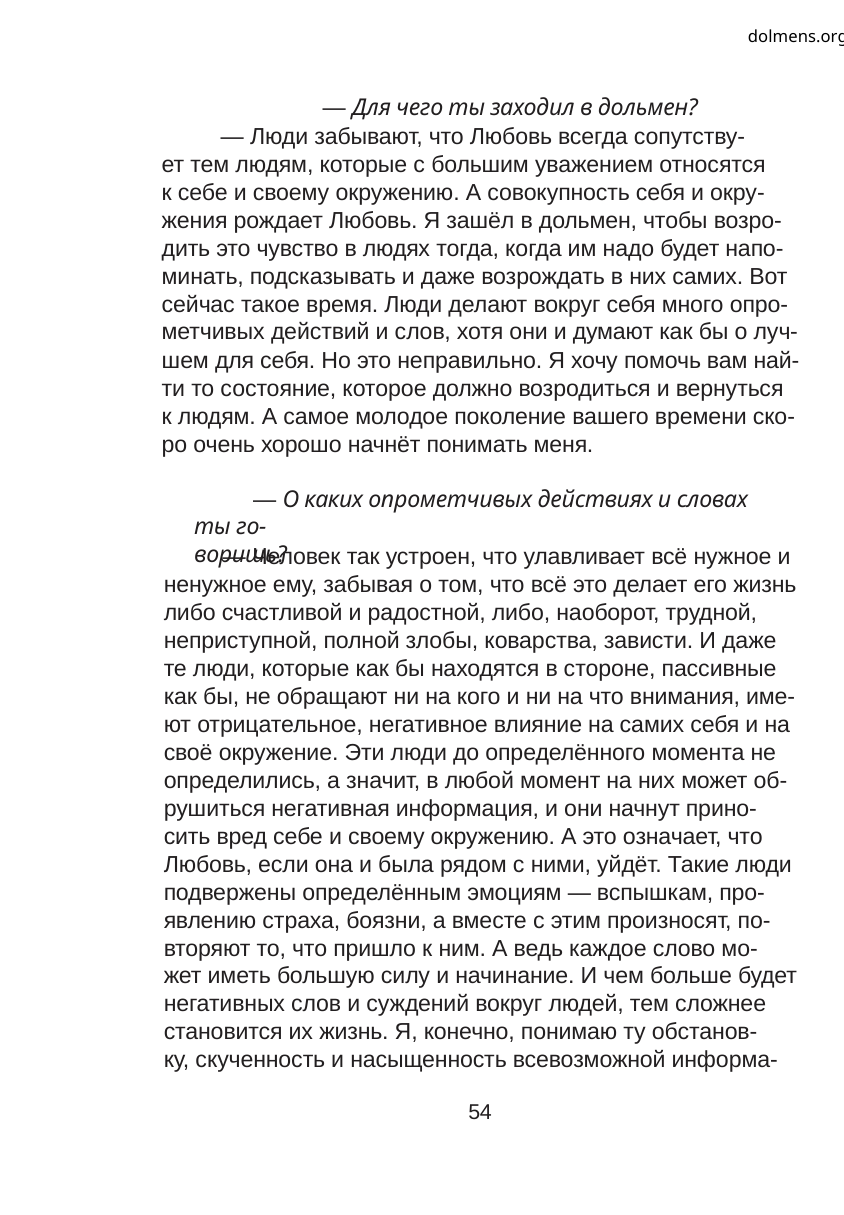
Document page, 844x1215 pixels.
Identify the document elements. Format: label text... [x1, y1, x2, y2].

text_box — Люди забывают, что Любовь всегда сопутству- ет тем людям, которые с большим уважением относятся к себе и своему окружению. А совокупность себя и окру- жения рождает Любовь. Я зашёл в дольмен, чтобы возро- дить это чувство в людях тогда, когда им надо будет напо- минать, подсказывать и даже возрождать в них самих. Вот сейчас такое время. Люди делают вокруг себя много опро- метчивых действий и слов, хотя они и думают как бы о луч- шем для себя. Но это неправильно. Я хочу помочь вам най- ти то состояние, которое должно возродиться и вернуться к людям. А самое молодое поколение вашего времени ско- ро очень хорошо начнёт понимать меня. [161, 120, 799, 485]
text_box — О каких опрометчивых действиях и словах ты го- воришь? [194, 485, 767, 541]
text_box — Для чего ты заходил в дольмен? [322, 91, 698, 120]
text_box — Человек так устроен, что улавливает всё нужное и ненужное ему, забывая о том, что всё это делает его жизнь либо счастливой и радостной, либо, наоборот, трудной, неприступной, полной злобы, коварства, зависти. И даже те люди, которые как бы находятся в стороне, пассивные как бы, не обращают ни на кого и ни на что внимания, име- ют отрицательное, негативное влияние на самих себя и на своё окружение. Эти люди до определённого момента не определились, а значит, в любой момент на них может об- рушиться негативная информация, и они начнут прино- сить вред себе и своему окружению. А это означает, что Любовь, если она и была рядом с ними, уйдёт. Такие люди подвержены определённым эмоциям — вспышкам, про- явлению страха, боязни, а вместе с этим произносят, по- вторяют то, что пришло к ним. А ведь каждое слово мо- жет иметь большую силу и начинание. И чем больше будет негативных слов и суждений вокруг людей, тем сложнее становится их жизнь. Я, конечно, понимаю ту обстанов- ку, скученность и насыщенность всевозможной информа- [163, 541, 797, 1101]
text_box dolmens.org [747, 27, 844, 66]
text_box 54 [468, 1097, 493, 1151]
